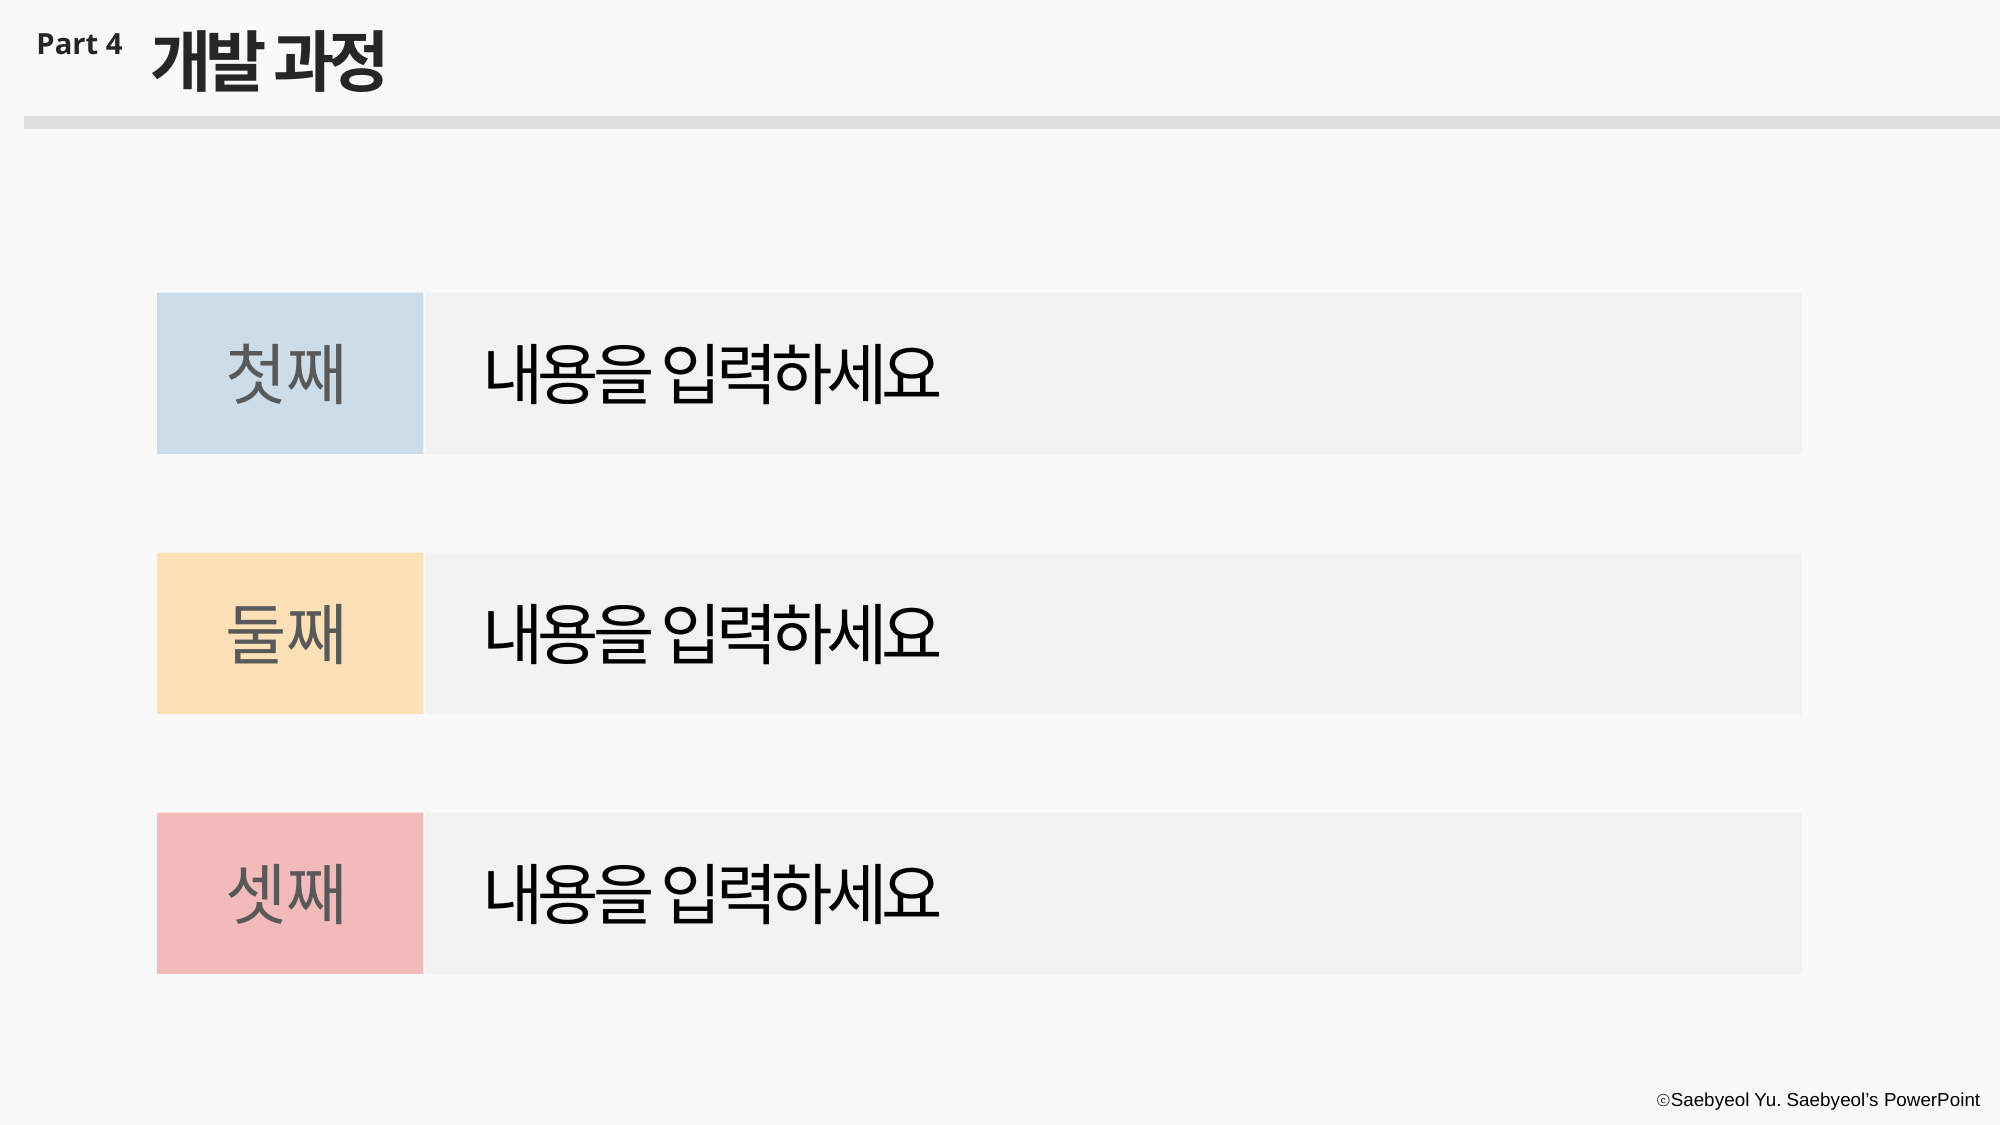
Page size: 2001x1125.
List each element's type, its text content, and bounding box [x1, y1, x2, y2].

text_box [156, 292, 425, 455]
text_box 둘째 [210, 585, 363, 680]
text_box 내용을 입력하세요 [467, 325, 959, 421]
text_box [425, 552, 1803, 715]
text_box 개발 과정 [135, 12, 406, 108]
text_box 첫째 [210, 325, 363, 421]
text_box [425, 292, 1803, 455]
text_box [425, 812, 1803, 975]
text_box 내용을 입력하세요 [467, 845, 959, 940]
text_box 내용을 입력하세요 [467, 585, 959, 680]
text_box 셋째 [210, 845, 363, 940]
text_box Part 4 [21, 18, 135, 68]
text_box [156, 812, 425, 975]
text_box [156, 552, 425, 715]
